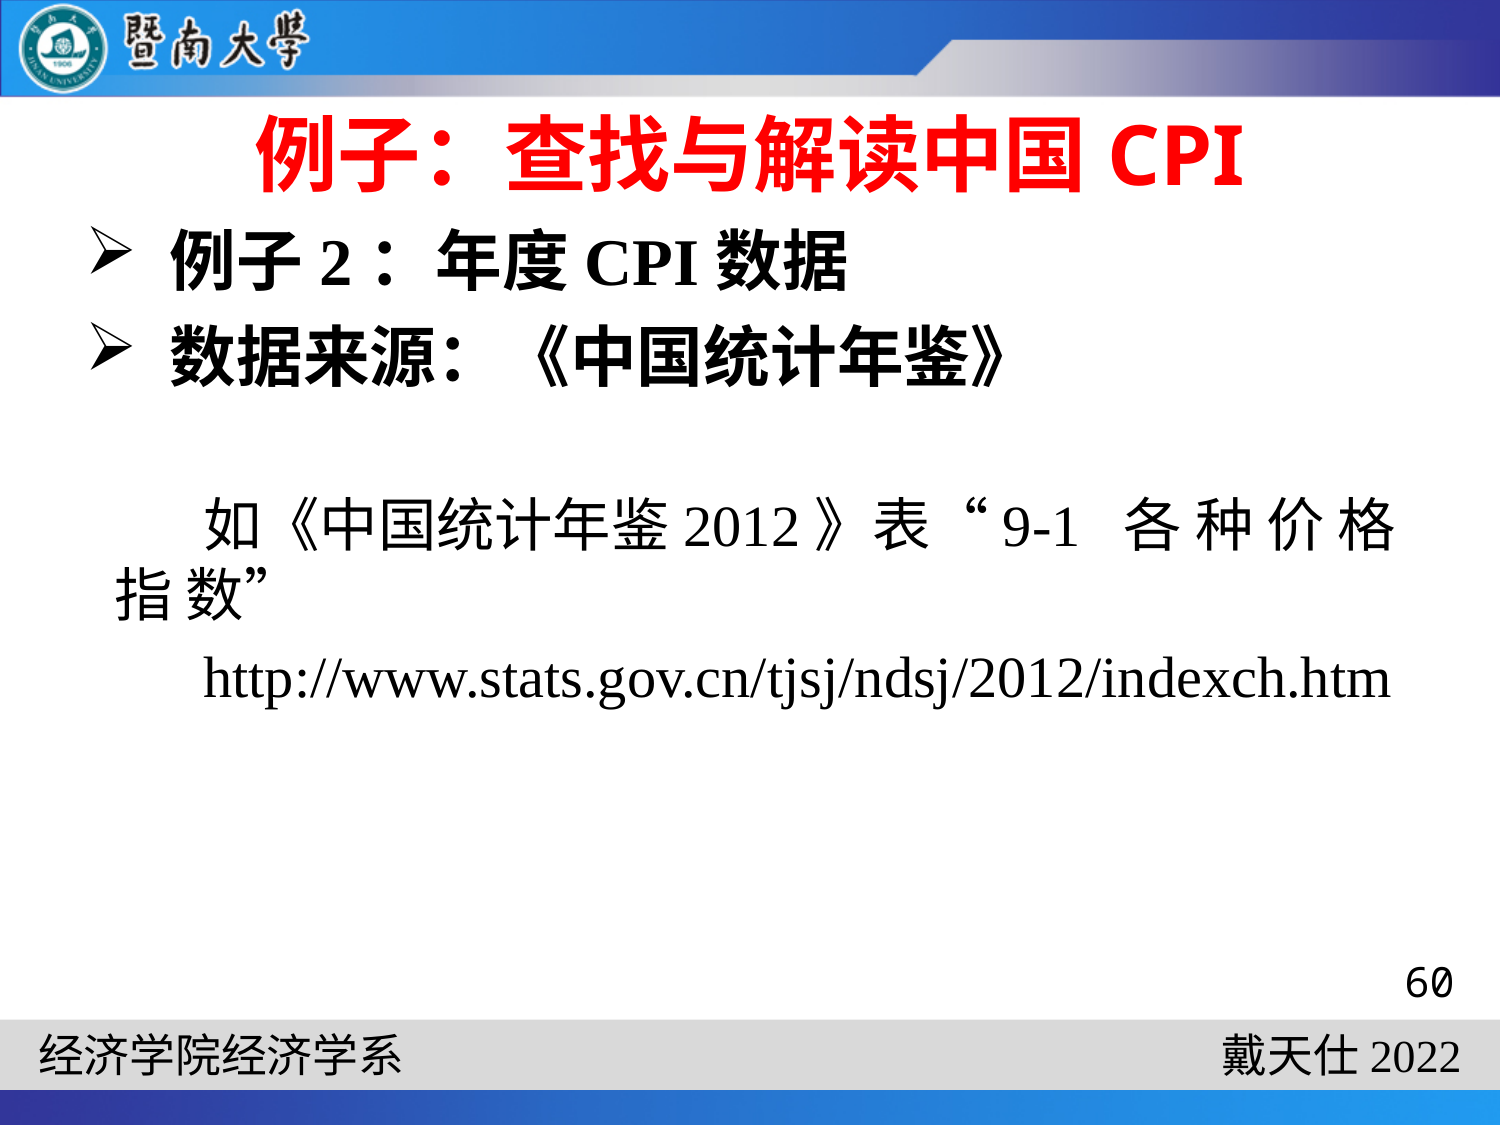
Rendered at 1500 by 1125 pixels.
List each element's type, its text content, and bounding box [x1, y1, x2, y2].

picture [0, 1090, 1500, 1125]
title 例子：查找与解读中国CPI [74, 93, 1426, 212]
list 例子2：年度CPI数据 数据来源：《中国统计年鉴》 如《中国统计年鉴2012》表“9-1 各 种 价 格 指 数” http://www.stats.gov.cn/tjsj/ndsj/2012/indexch.htm [70, 210, 1421, 989]
picture [0, 0, 1500, 1019]
slide_number 60 [1359, 949, 1500, 1020]
